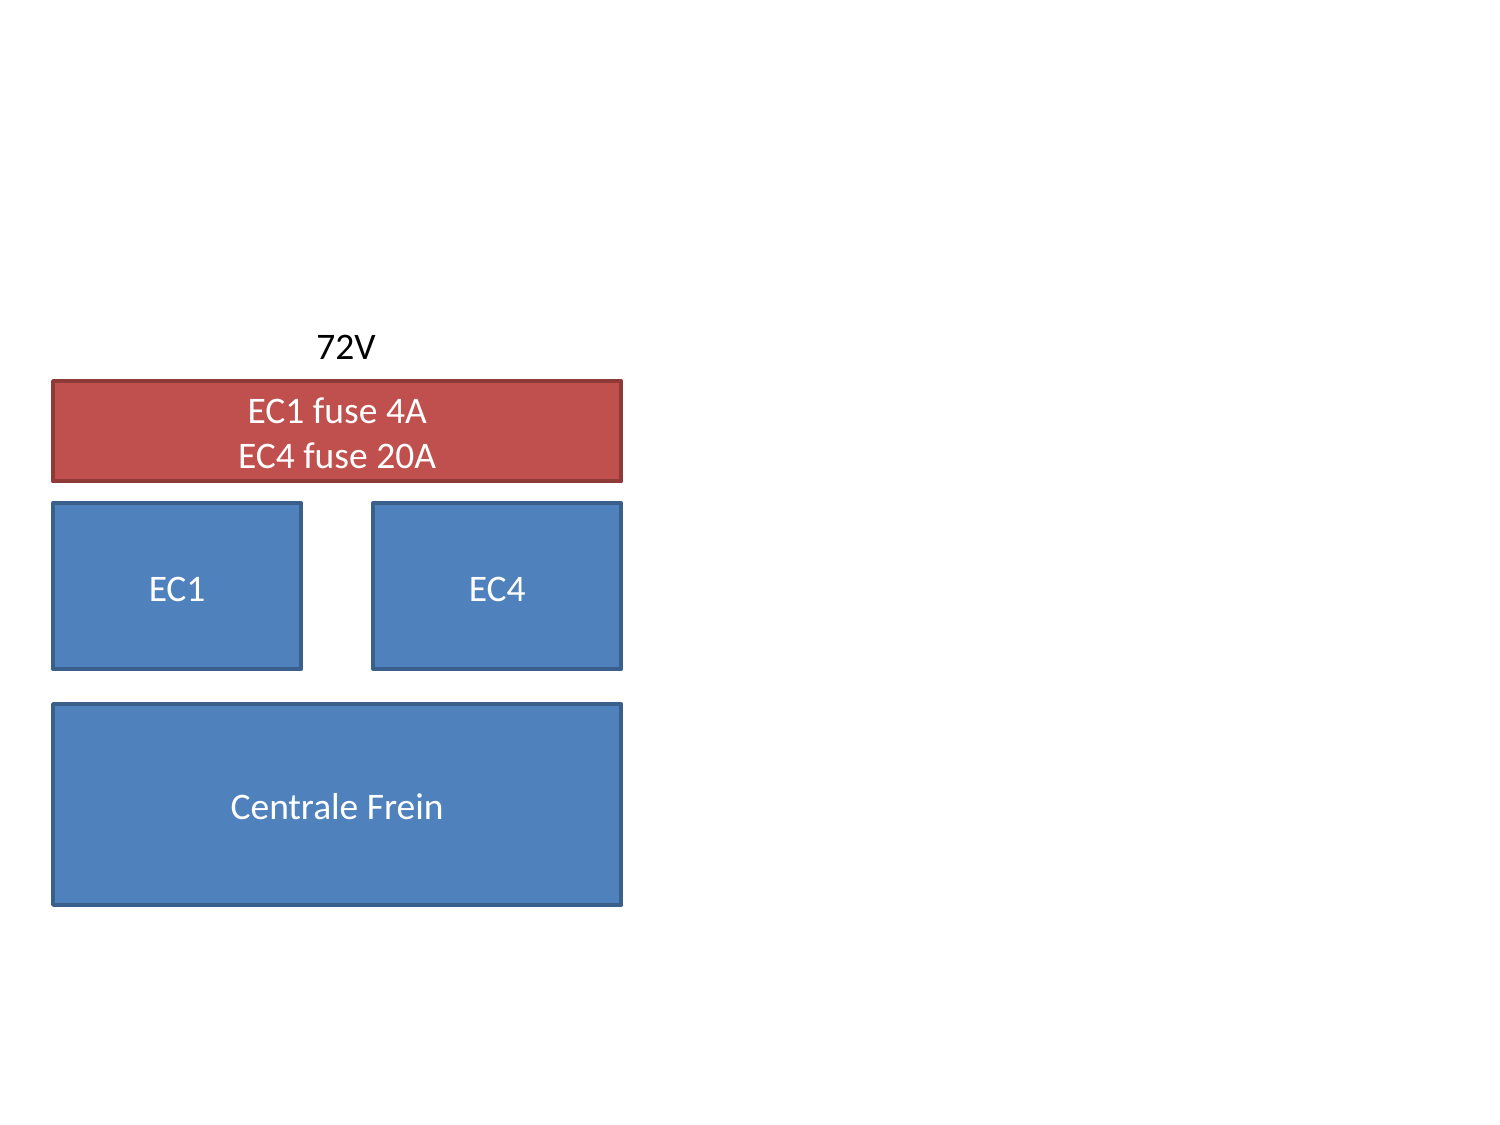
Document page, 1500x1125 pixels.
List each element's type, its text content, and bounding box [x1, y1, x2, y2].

text_box Centrale Frein [51, 702, 623, 907]
text_box EC1 fuse 4A EC4 fuse 20A [51, 379, 623, 483]
text_box 72V [301, 314, 391, 375]
text_box EC1 [51, 501, 303, 671]
text_box EC4 [371, 501, 623, 671]
